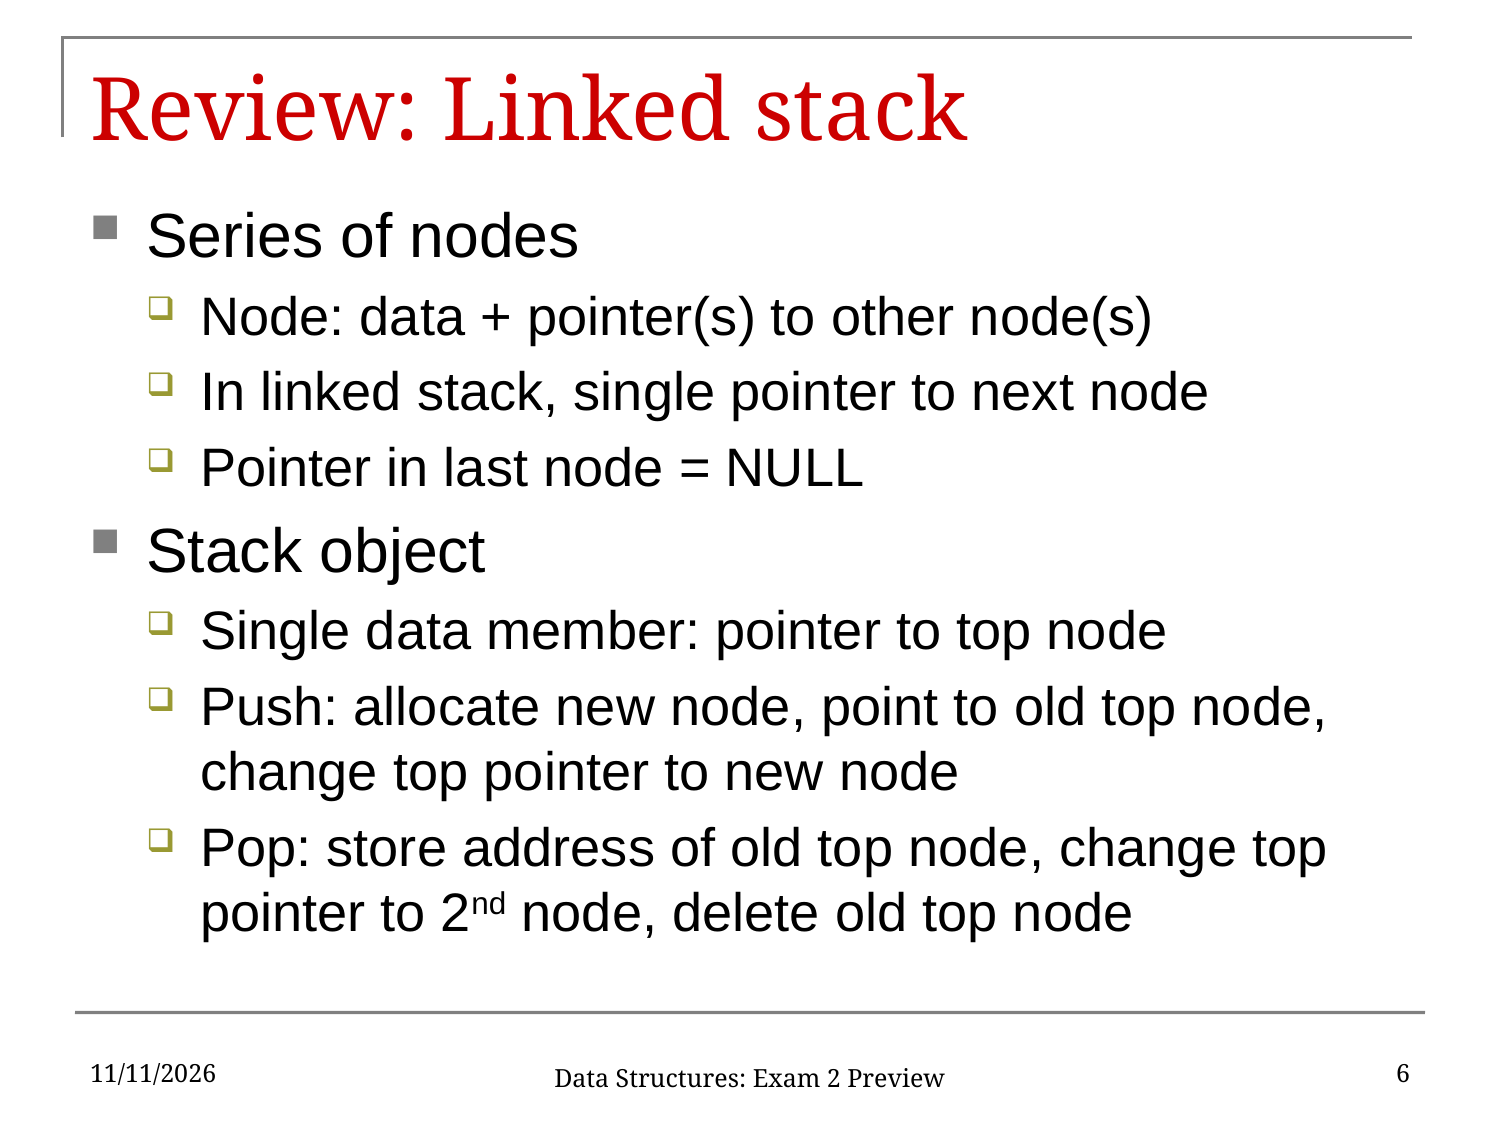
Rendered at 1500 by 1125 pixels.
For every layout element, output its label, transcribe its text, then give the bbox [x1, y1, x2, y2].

footer Data Structures: Exam 2 Preview [512, 1024, 988, 1101]
slide_number 6 [1074, 1023, 1426, 1100]
title Review: Linked stack [75, 45, 1425, 163]
list Series of nodes Node: data + pointer(s) to other node(s) In linked stack, single pointer to next node Pointer in last node = NULL Stack object Single data member: pointer to top node Push: allocate new node, point to old top node, change top pointer to new node Pop: store address of old top node, change top pointer to 2nd node, delete old top node [75, 187, 1425, 1006]
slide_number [74, 1023, 426, 1100]
